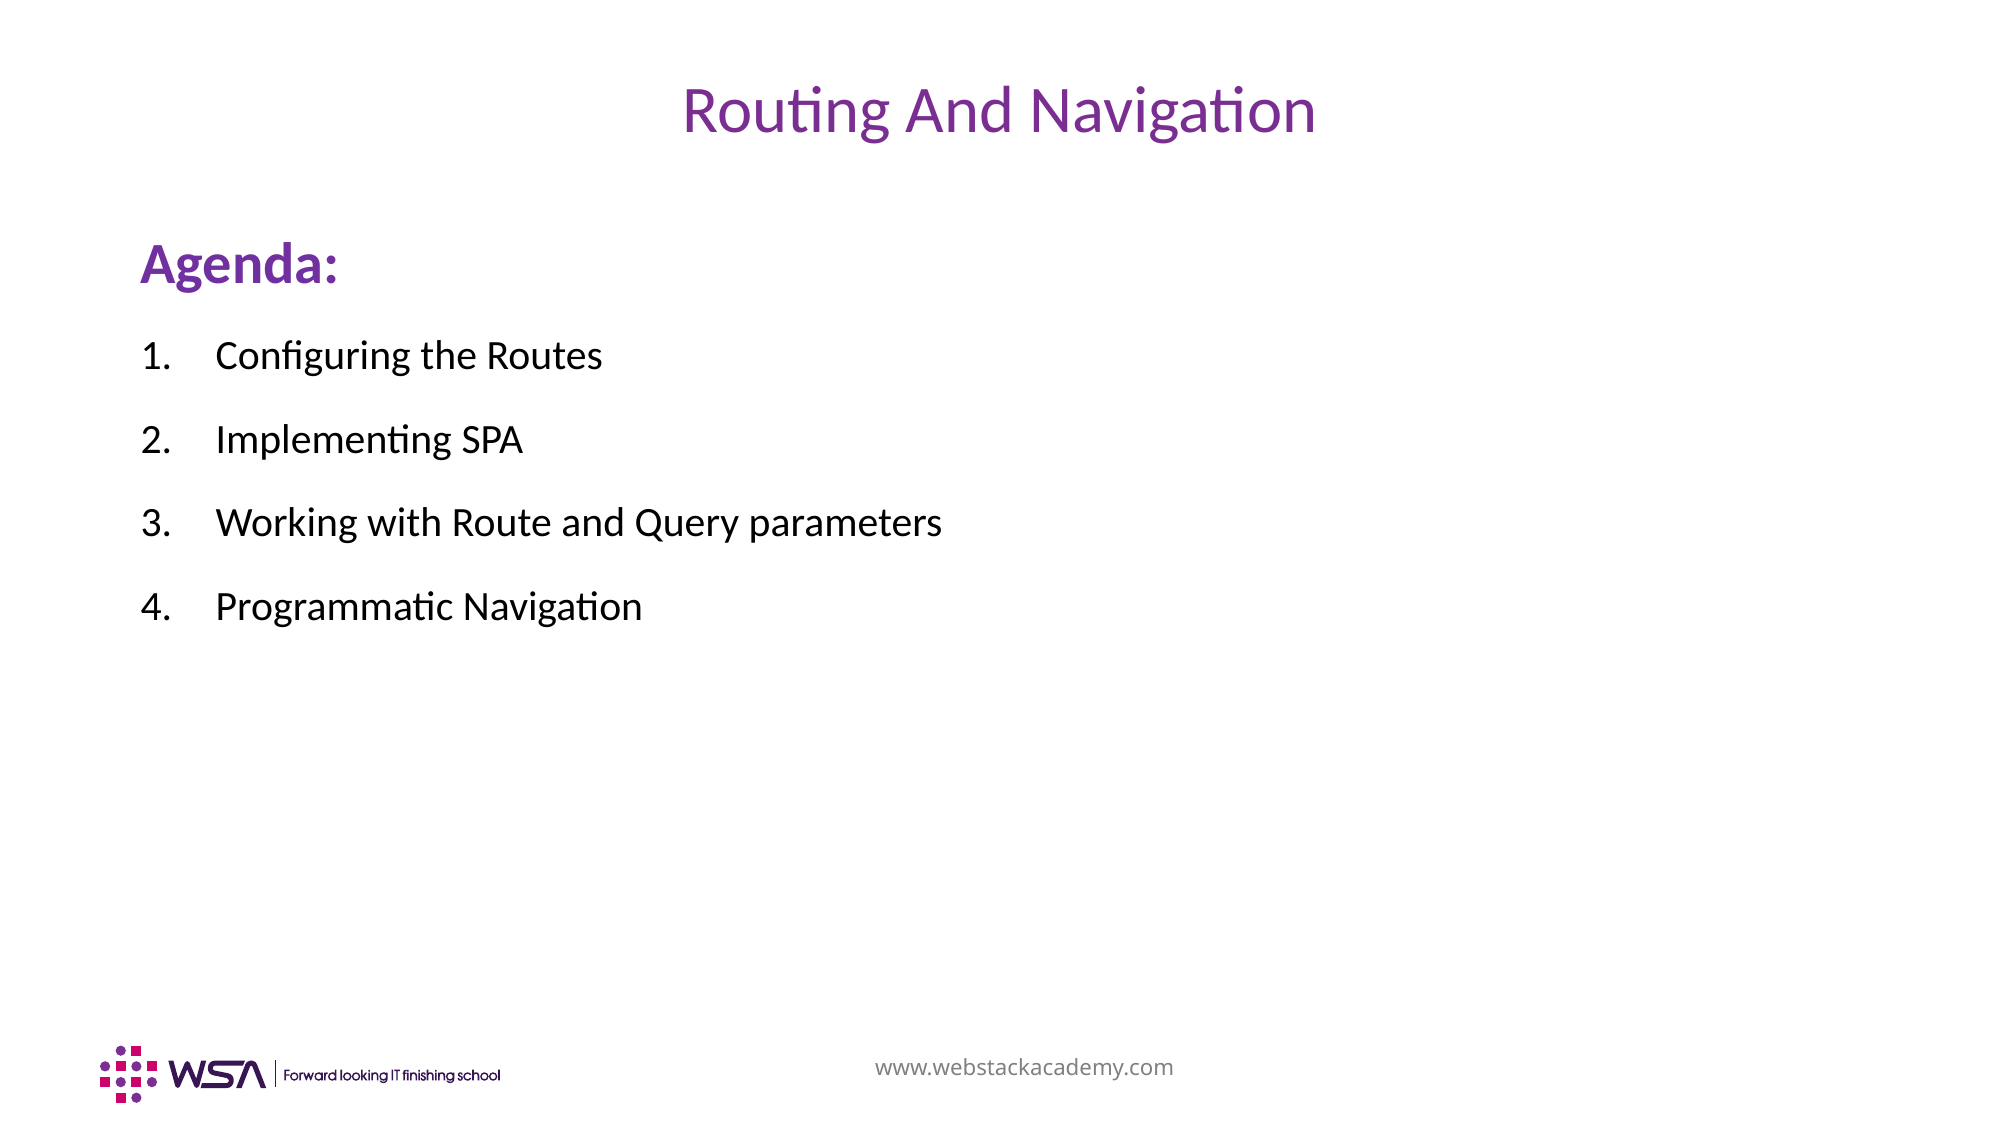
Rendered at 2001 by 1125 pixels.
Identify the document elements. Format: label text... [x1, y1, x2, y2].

list Agenda: Configuring the Routes Implementing SPA Working with Route and Query parameters Programmatic Navigation [125, 182, 1948, 711]
title Routing And Navigation [99, 28, 1900, 183]
